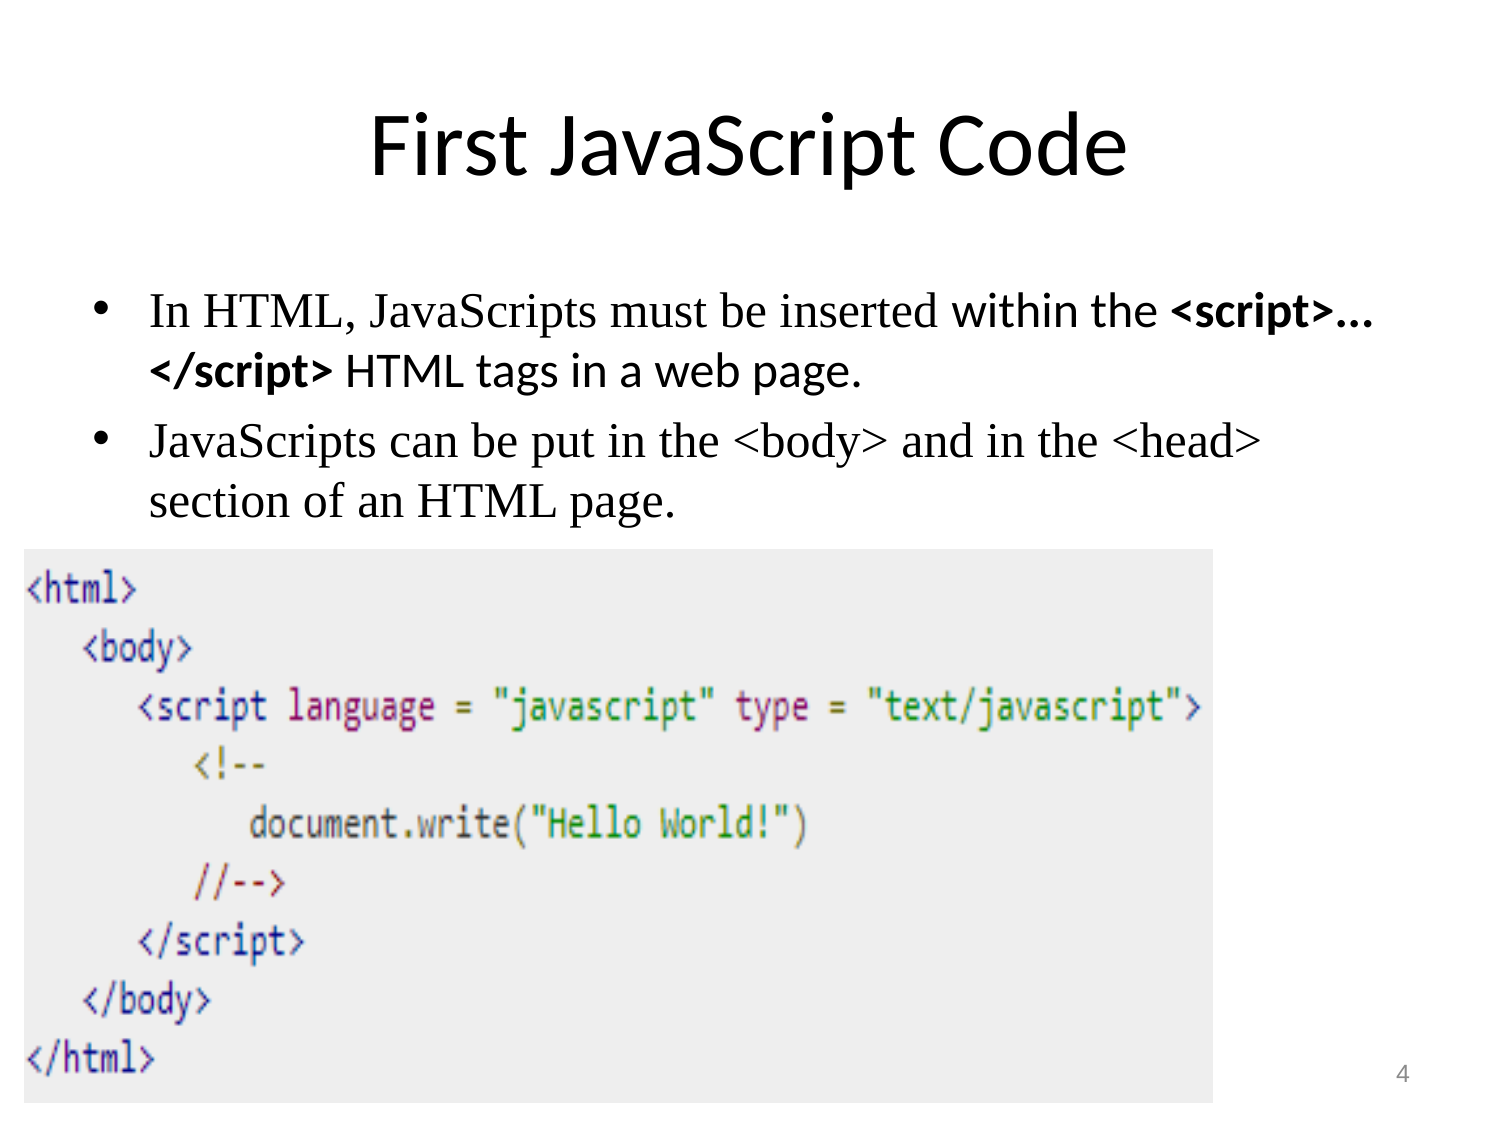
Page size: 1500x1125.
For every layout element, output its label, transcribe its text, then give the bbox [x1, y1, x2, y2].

title First JavaScript Code [75, 45, 1425, 233]
list In HTML, JavaScripts must be inserted within the <script>... </script> HTML tags in a web page. JavaScripts can be put in the <body> and in the <head> section of an HTML page. [77, 270, 1428, 1013]
picture [24, 549, 1213, 1103]
slide_number 4 [1216, 1042, 1425, 1103]
